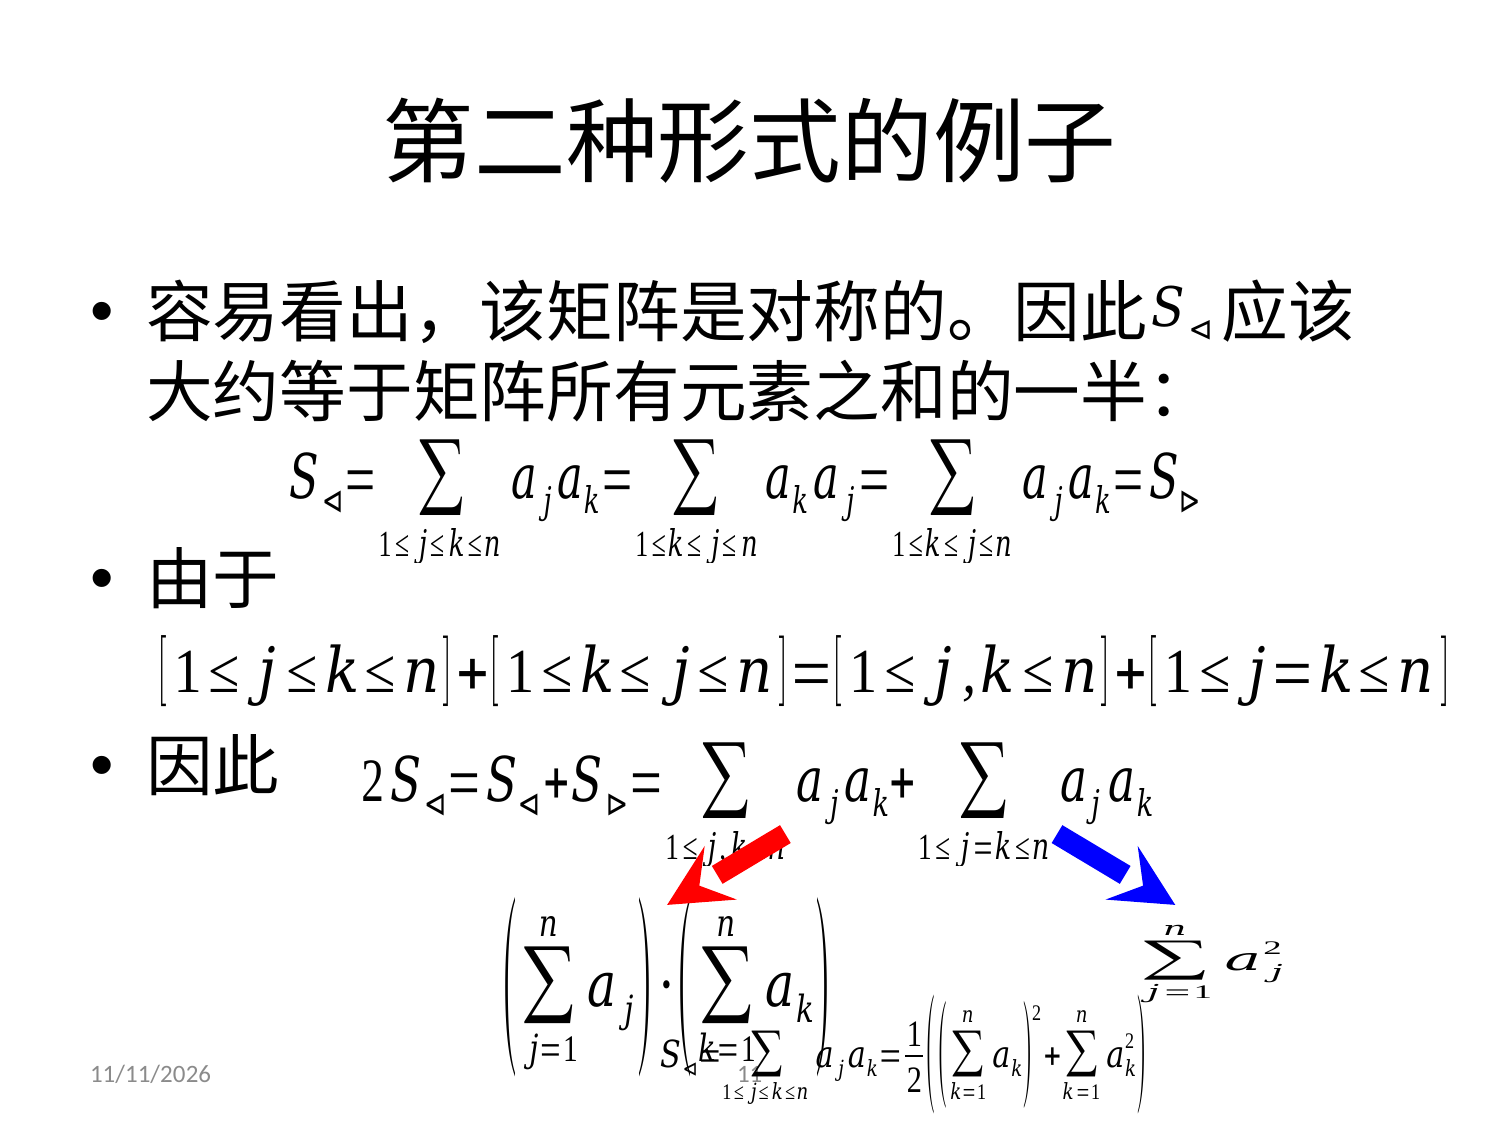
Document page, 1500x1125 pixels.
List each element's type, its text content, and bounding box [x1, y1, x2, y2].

title 第二种形式的例子 [75, 45, 1425, 233]
slide_number 11 [929, 1042, 988, 1103]
list 容易看出，该矩阵是对称的。因此 应该大约等于矩阵所有元素之和的一半： 由于 因此 [75, 262, 1425, 533]
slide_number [75, 1042, 425, 1103]
list 容易看出，该矩阵是对称的。因此 应该大约等于矩阵所有元素之和的一半： 由于 因此 [75, 534, 1425, 1005]
slide_number 11 [512, 1042, 931, 1103]
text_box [666, 833, 786, 906]
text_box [1056, 833, 1176, 906]
